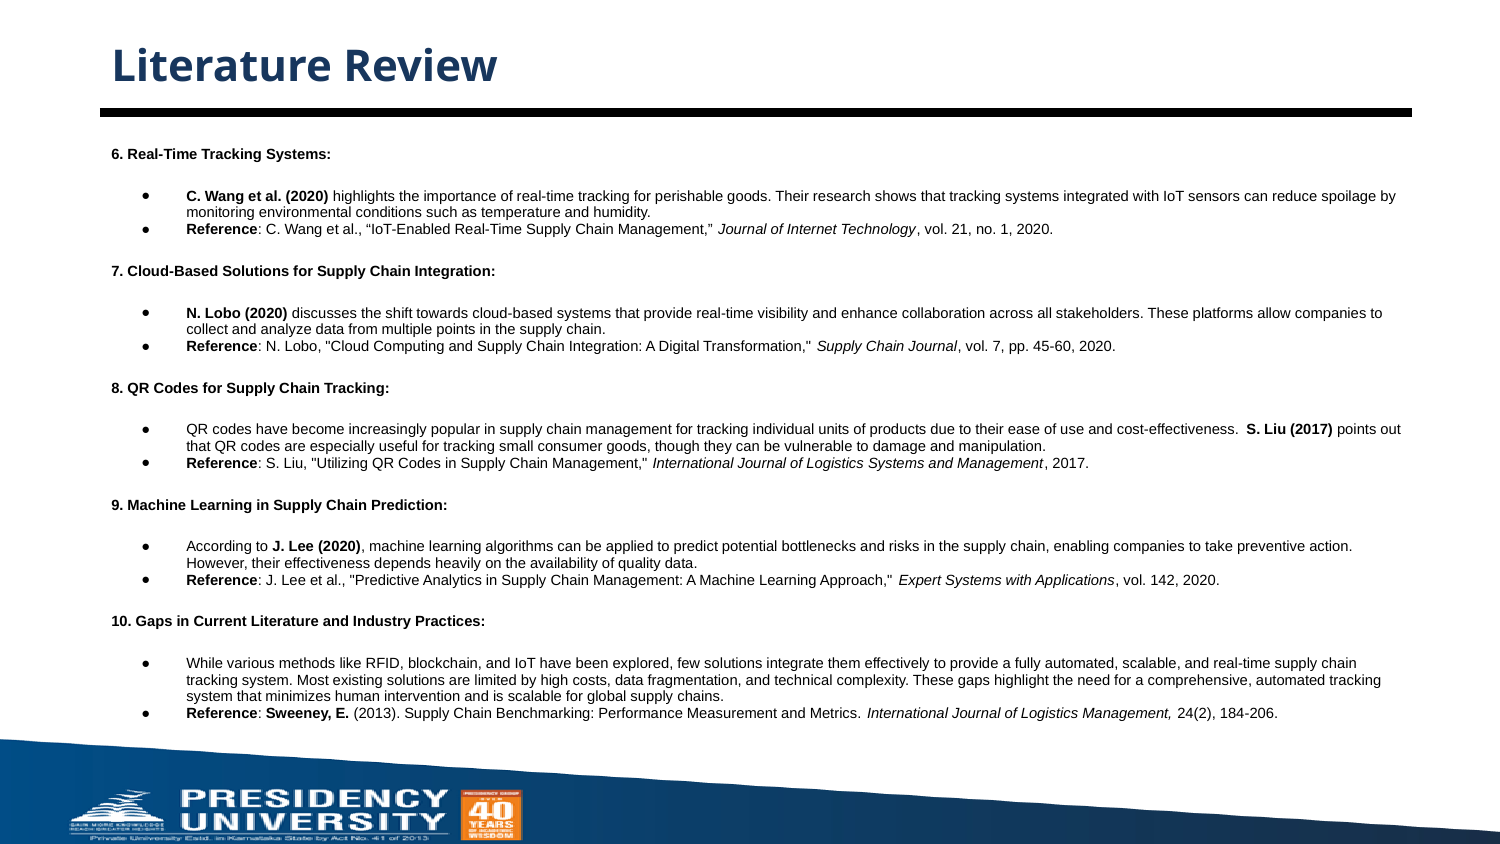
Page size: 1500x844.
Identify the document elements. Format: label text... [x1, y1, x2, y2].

title Literature Review [99, 33, 1413, 94]
list 6. Real-Time Tracking Systems: C. Wang et al. (2020) highlights the importance of real-time tracking for perishable goods. Their research shows that tracking systems integrated with IoT sensors can reduce spoilage by monitoring environmental conditions such as temperature and humidity. Reference: C. Wang et al., “IoT-Enabled Real-Time Supply Chain Management,” Journal of Internet Technology, vol. 21, no. 1, 2020. 7. Cloud-Based Solutions for Supply Chain Integration: N. Lobo (2020) discusses the shift towards cloud-based systems that provide real-time visibility and enhance collaboration across all stakeholders. These platforms allow companies to collect and analyze data from multiple points in the supply chain. Reference: N. Lobo, "Cloud Computing and Supply Chain Integration: A Digital Transformation," Supply Chain Journal, vol. 7, pp. 45-60, 2020. 8. QR Codes for Supply Chain Tracking: QR codes have become increasingly popular in supply chain management for tracking individual units of products due to their ease of use and cost-effectiveness. S. Liu (2017) points out that QR codes are especially useful for tracking small consumer goods, though they can be vulnerable to damage and manipulation. Reference: S. Liu, "Utilizing QR Codes in Supply Chain Management," International Journal of Logistics Systems and Management, 2017. 9. Machine Learning in Supply Chain Prediction: According to J. Lee (2020), machine learning algorithms can be applied to predict potential bottlenecks and risks in the supply chain, enabling companies to take preventive action. However, their effectiveness depends heavily on the availability of quality data. Reference: J. Lee et al., "Predictive Analytics in Supply Chain Management: A Machine Learning Approach," Expert Systems with Applications, vol. 142, 2020. 10. Gaps in Current Literature and Industry Practices: While various methods like RFID, blockchain, and IoT have been explored, few solutions integrate them effectively to provide a fully automated, scalable, and real-time supply chain tracking system. Most existing solutions are limited by high costs, data fragmentation, and technical complexity. These gaps highlight the need for a comprehensive, automated tracking system that minimizes human intervention and is scalable for global supply chains. Reference: Sweeney, E. (2013). Supply Chain Benchmarking: Performance Measurement and Metrics. International Journal of Logistics Management, 24(2), 184-206. [99, 140, 1413, 750]
picture [0, 737, 1500, 844]
